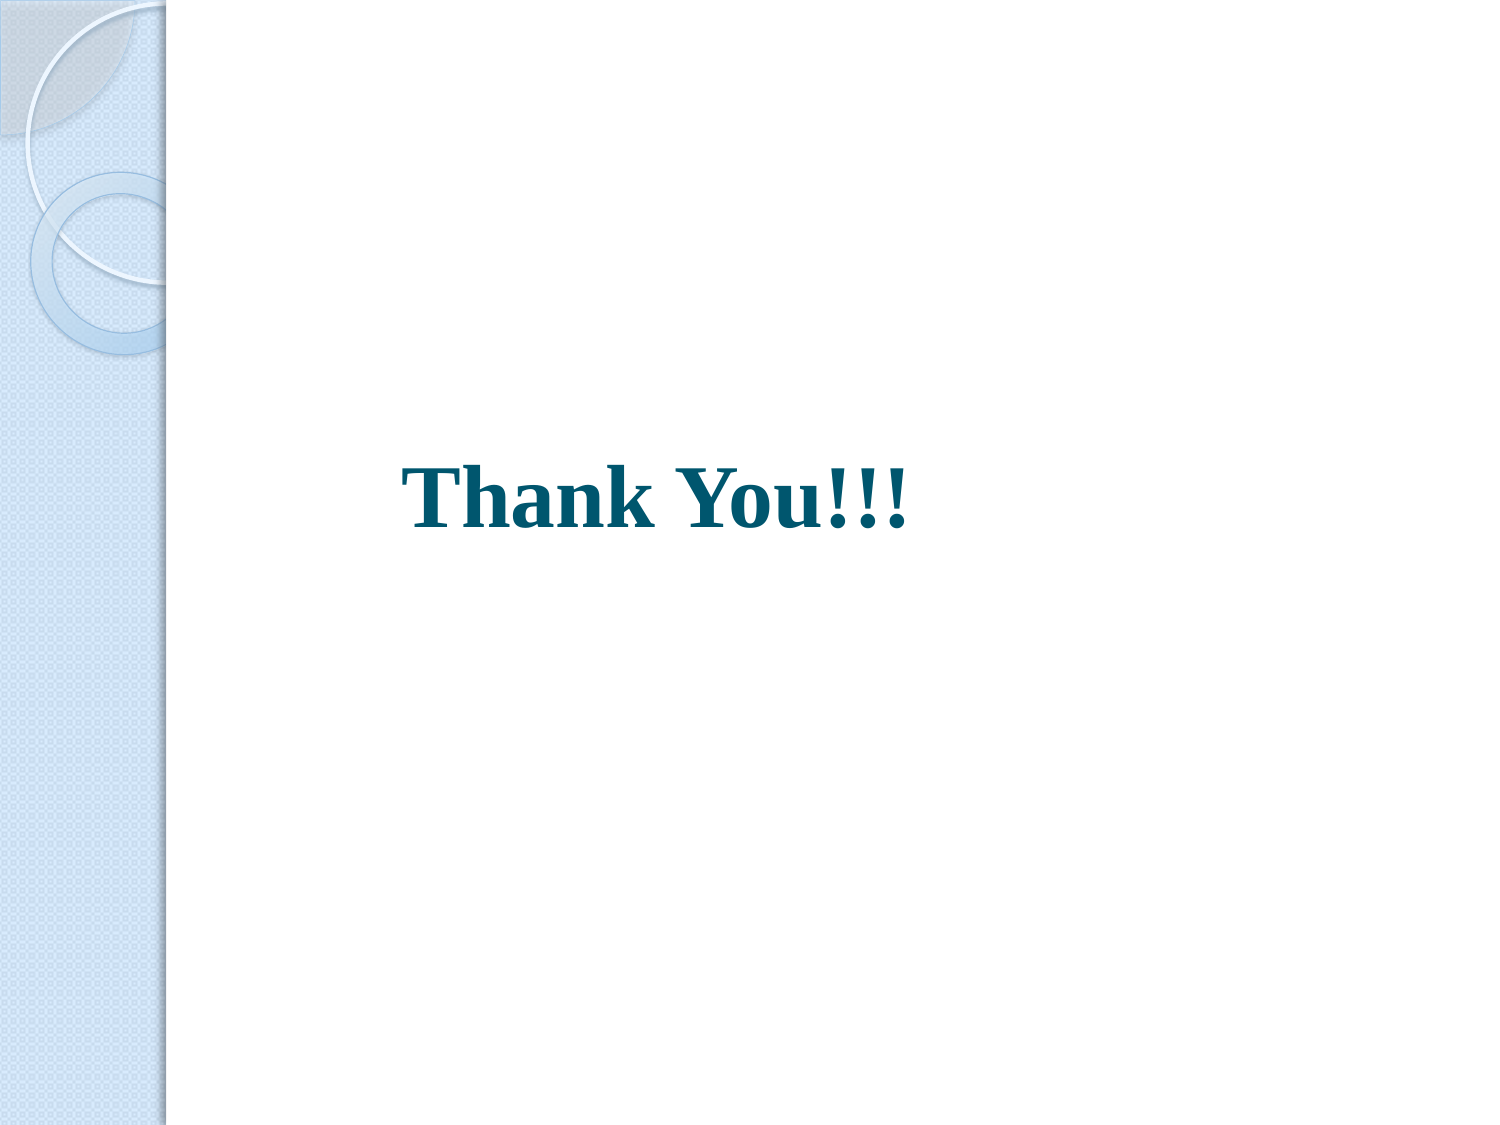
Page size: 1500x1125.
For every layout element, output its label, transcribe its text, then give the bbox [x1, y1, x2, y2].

title Thank You!!! [386, 398, 1149, 586]
